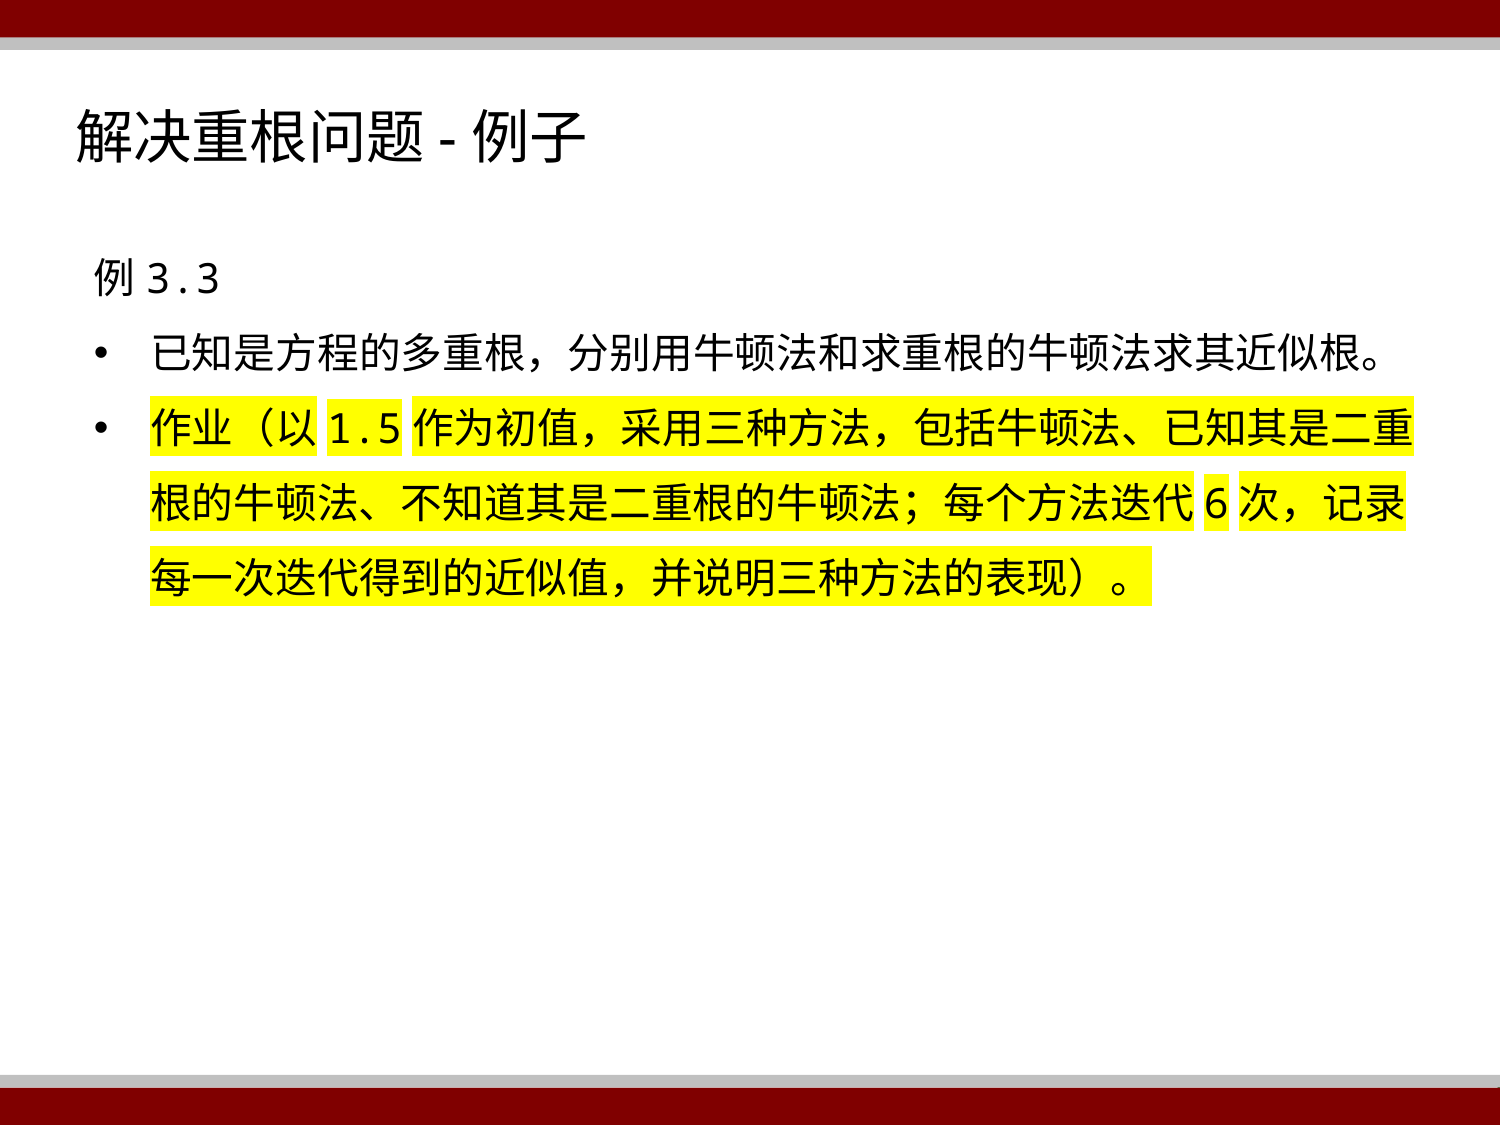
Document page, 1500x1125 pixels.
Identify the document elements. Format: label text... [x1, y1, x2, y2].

title 解决重根问题-例子 [60, 44, 1424, 226]
